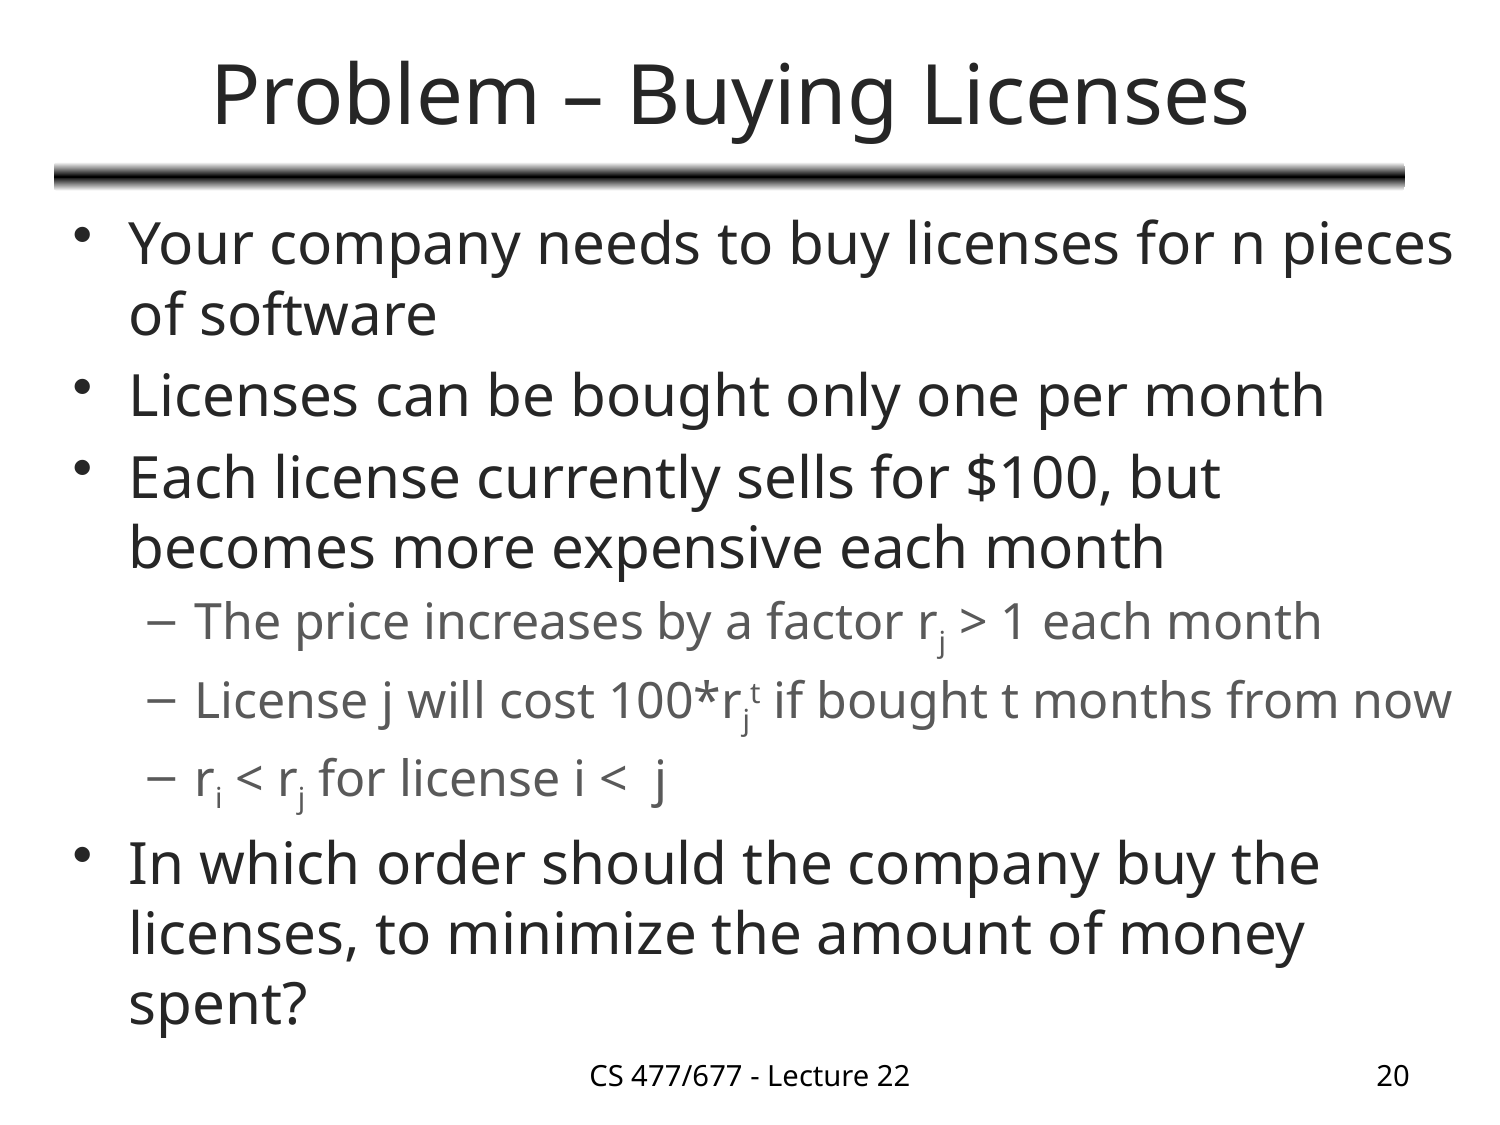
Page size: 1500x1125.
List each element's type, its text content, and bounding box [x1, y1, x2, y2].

slide_number 20 [1074, 1049, 1426, 1103]
list Your company needs to buy licenses for n pieces of software Licenses can be bought only one per month Each license currently sells for $100, but becomes more expensive each month The price increases by a factor rj > 1 each month License j will cost 100*rjt if bought t months from now ri < rj for license i < j In which order should the company buy the licenses, to minimize the amount of money spent? [57, 198, 1481, 1033]
title Problem – Buying Licenses [55, 16, 1407, 166]
footer CS 477/677 - Lecture 22 [512, 1049, 988, 1103]
